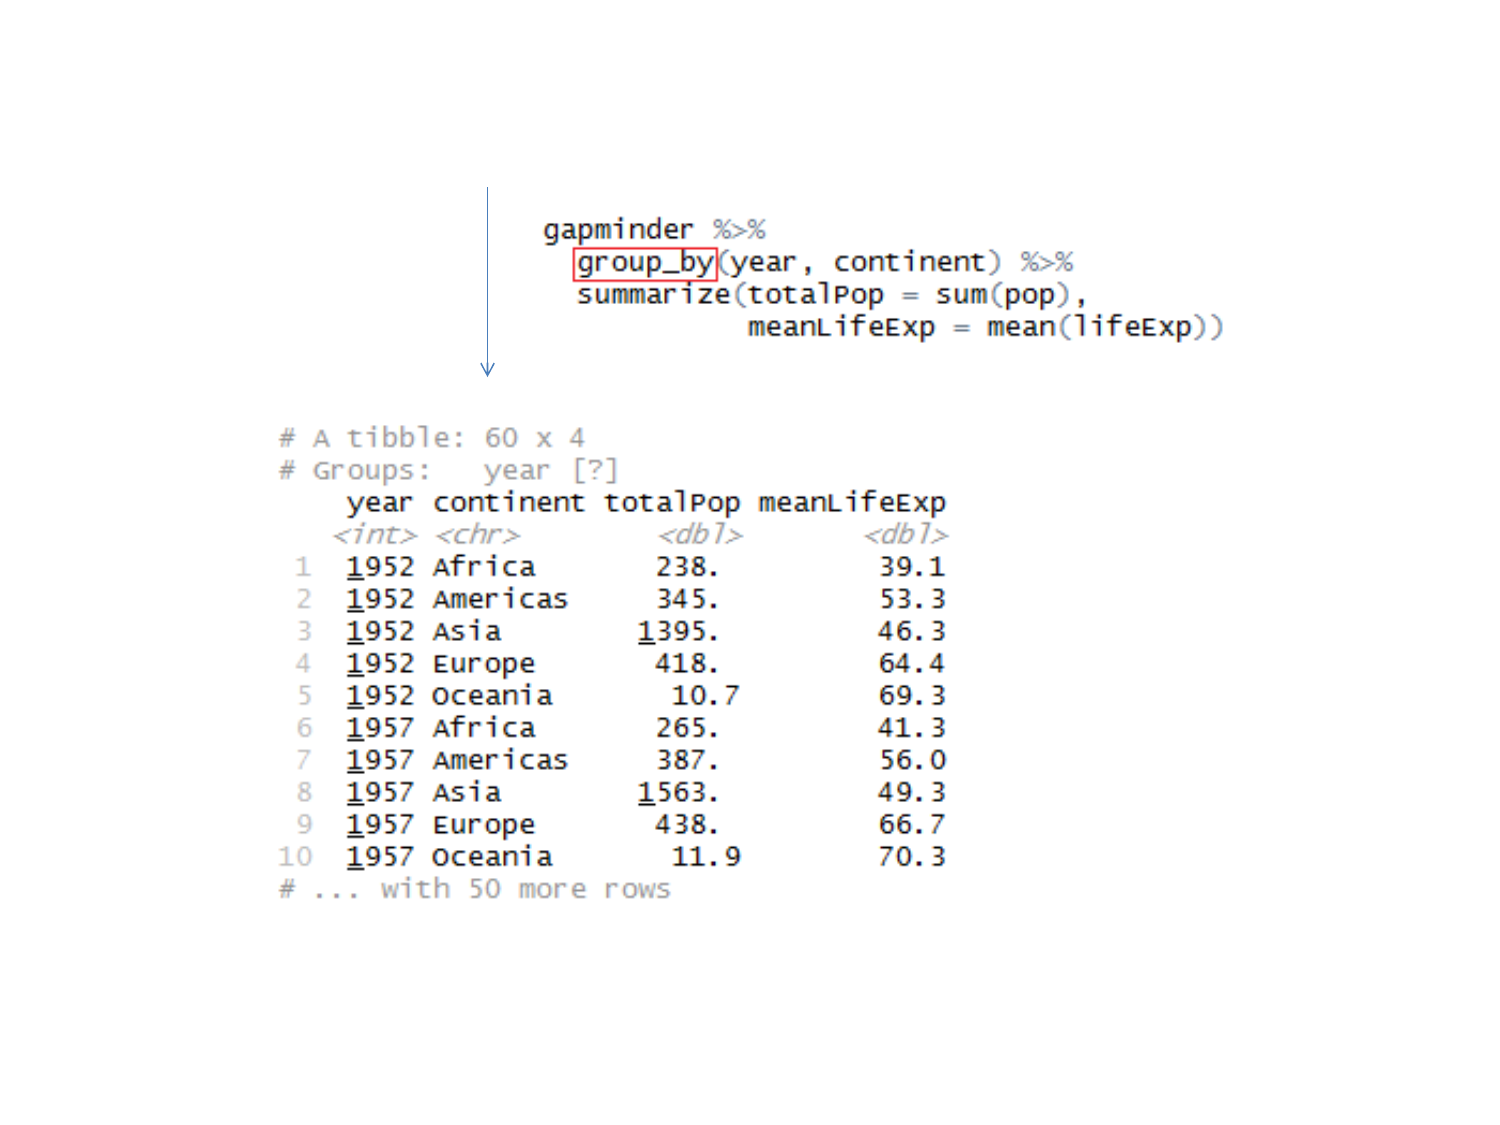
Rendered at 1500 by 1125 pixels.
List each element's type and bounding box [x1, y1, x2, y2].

picture [274, 424, 1063, 905]
picture [537, 209, 1242, 345]
